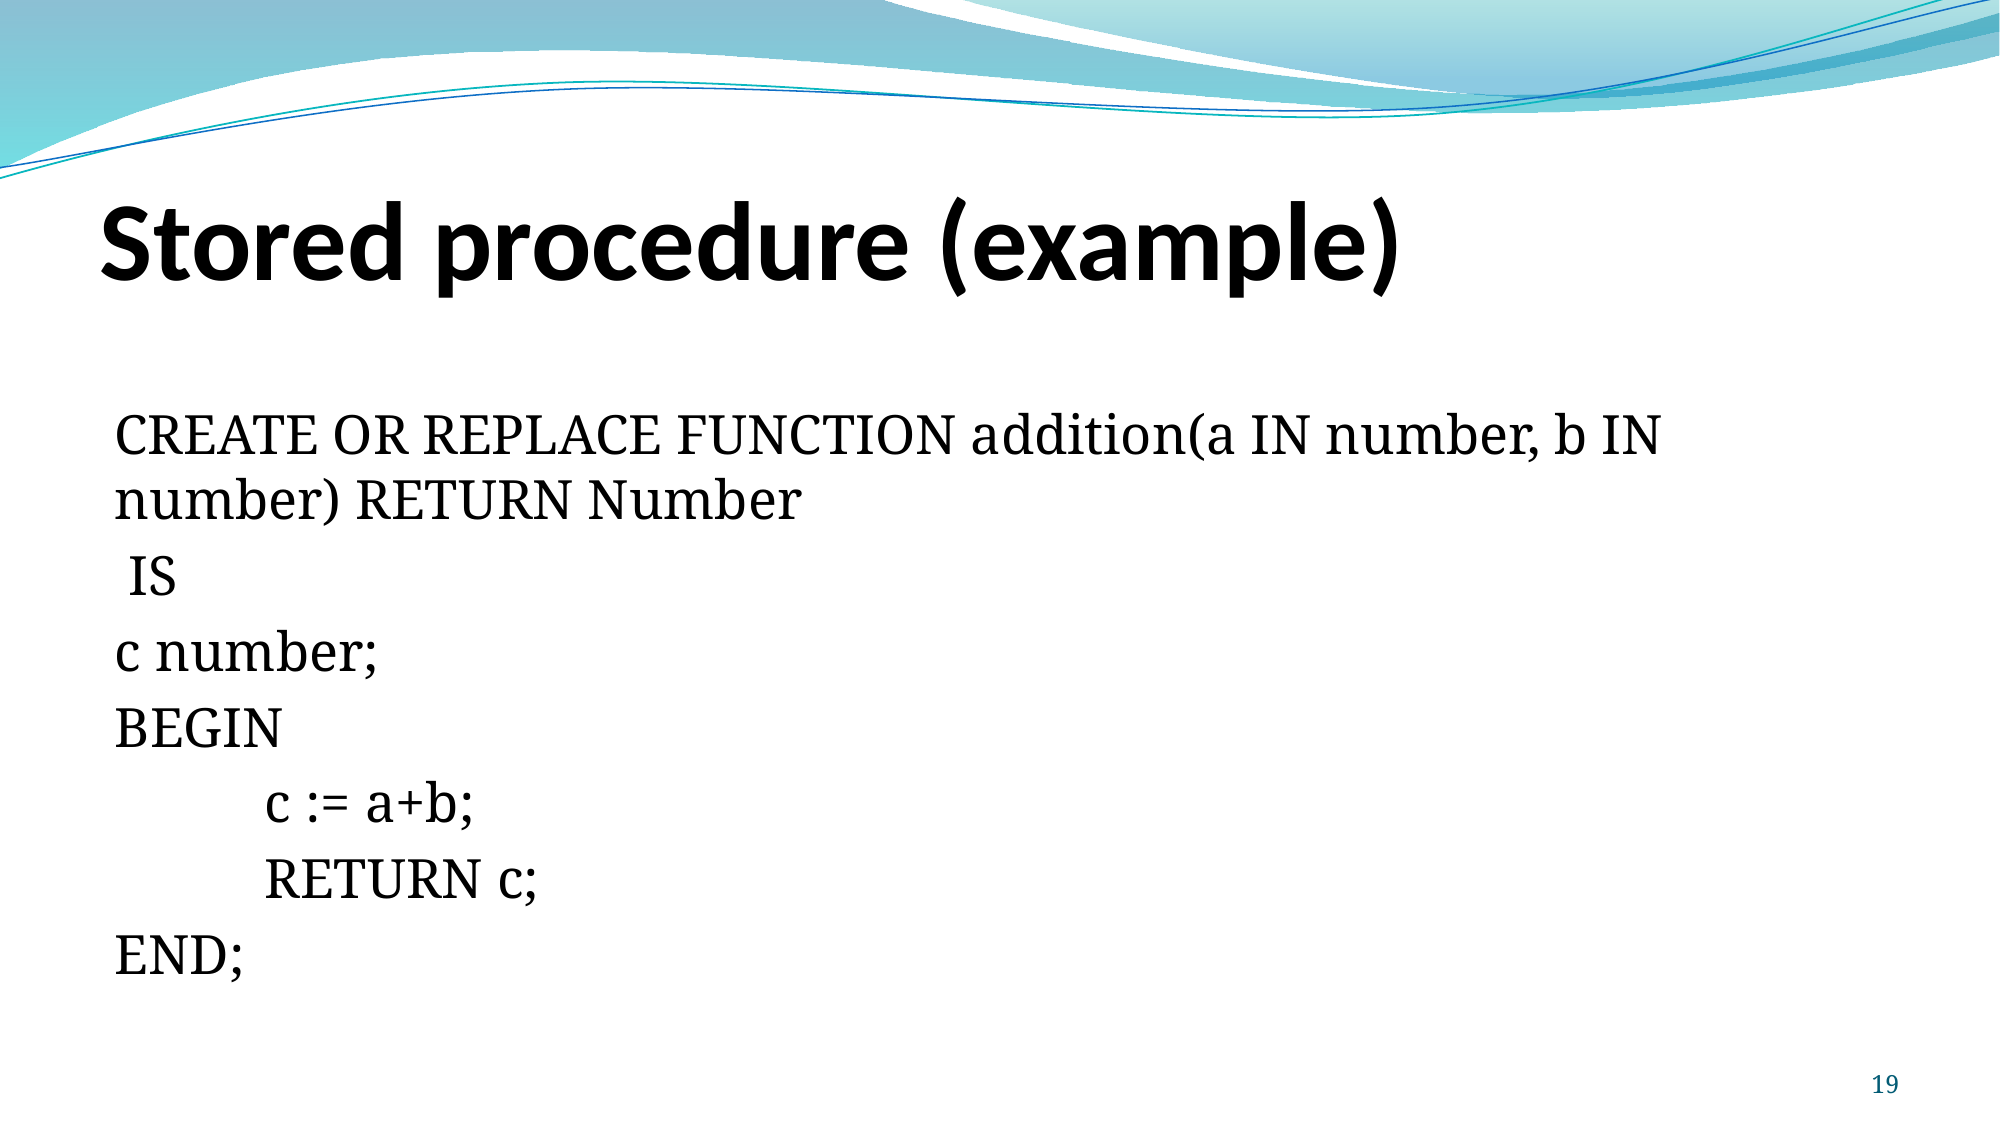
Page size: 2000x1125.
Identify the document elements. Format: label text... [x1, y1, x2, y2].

list CREATE OR REPLACE FUNCTION addition(a IN number, b IN number) RETURN Number IS c number; BEGIN c := a+b; RETURN c; END; [99, 317, 1900, 1038]
slide_number 19 [1732, 1042, 1900, 1103]
title Stored procedure (example) [99, 115, 1900, 303]
